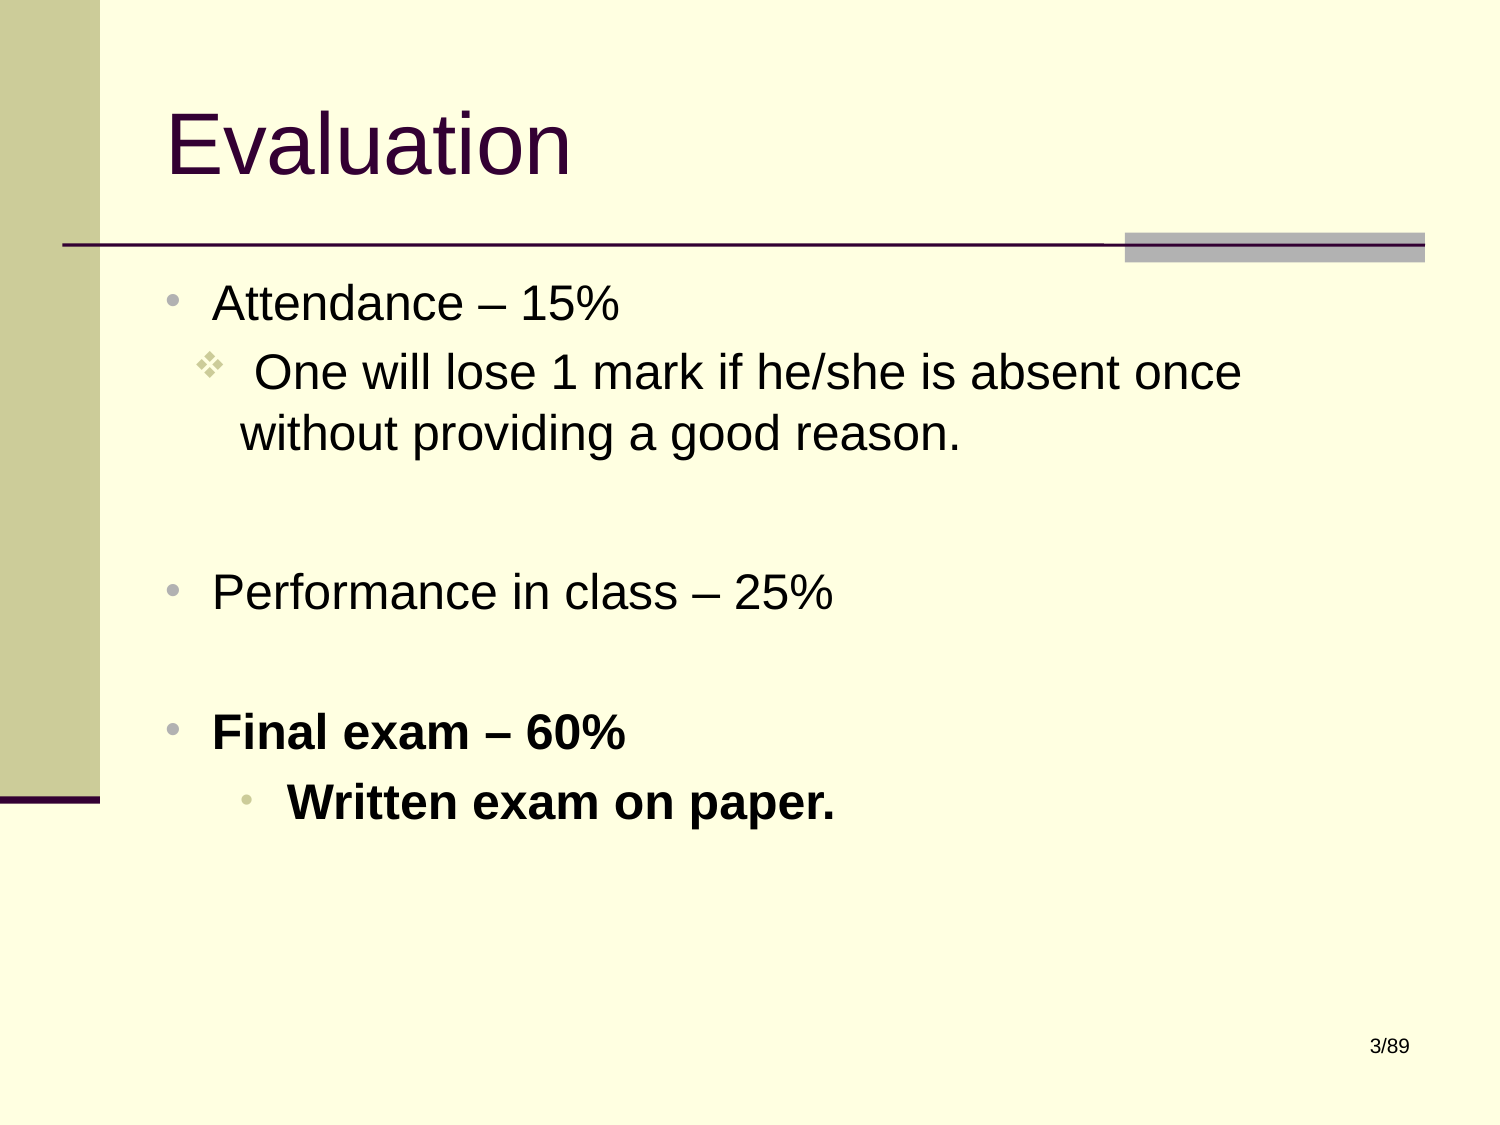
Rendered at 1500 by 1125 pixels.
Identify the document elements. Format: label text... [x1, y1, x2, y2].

slide_number 3/89 [1112, 1025, 1425, 1100]
title Evaluation [150, 45, 1425, 234]
list Attendance – 15% One will lose 1 mark if he/she is absent once without providing a good reason. Performance in class – 25% Final exam – 60% Written exam on paper. [150, 262, 1425, 916]
